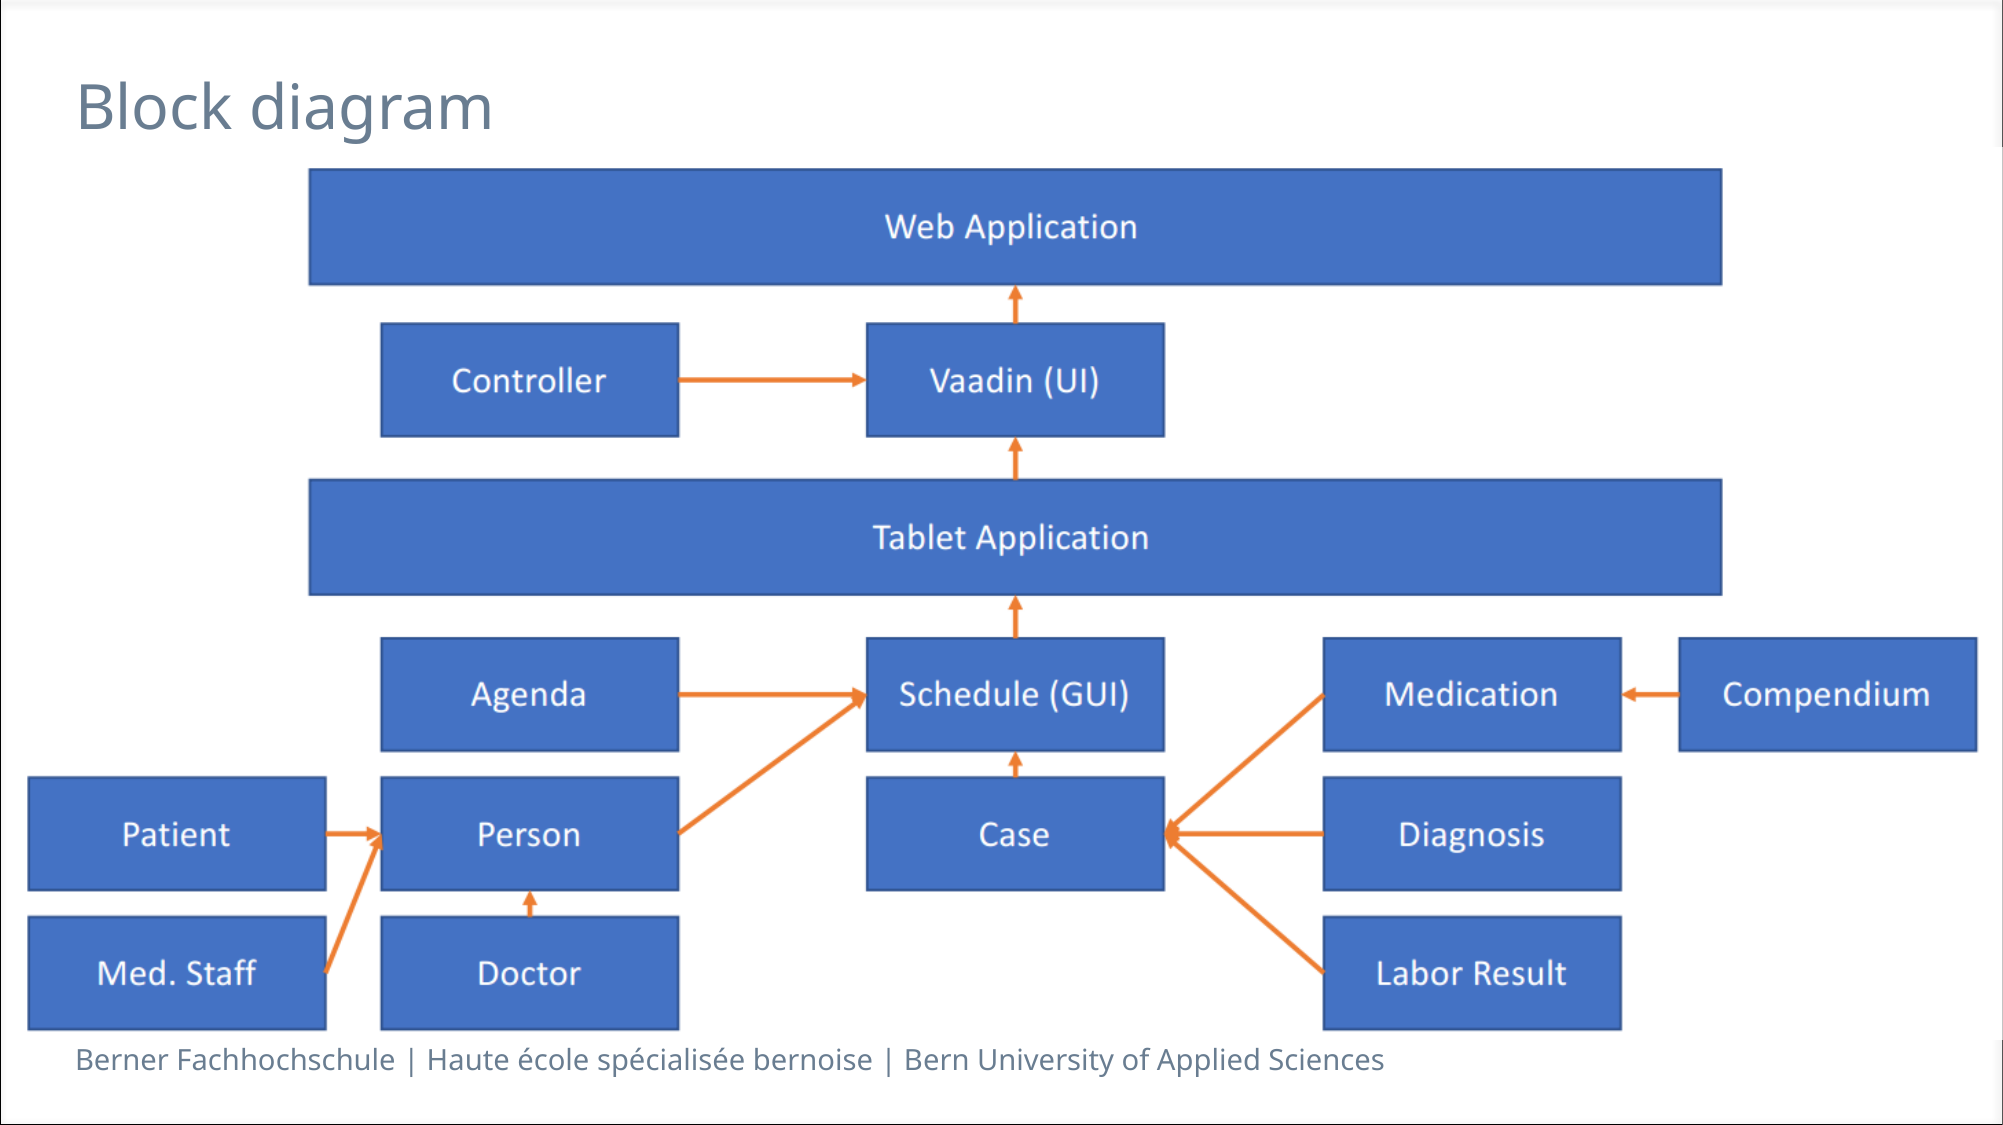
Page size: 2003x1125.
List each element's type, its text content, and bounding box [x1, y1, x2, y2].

picture [15, 147, 2003, 1041]
title Block diagram [75, 59, 1921, 146]
